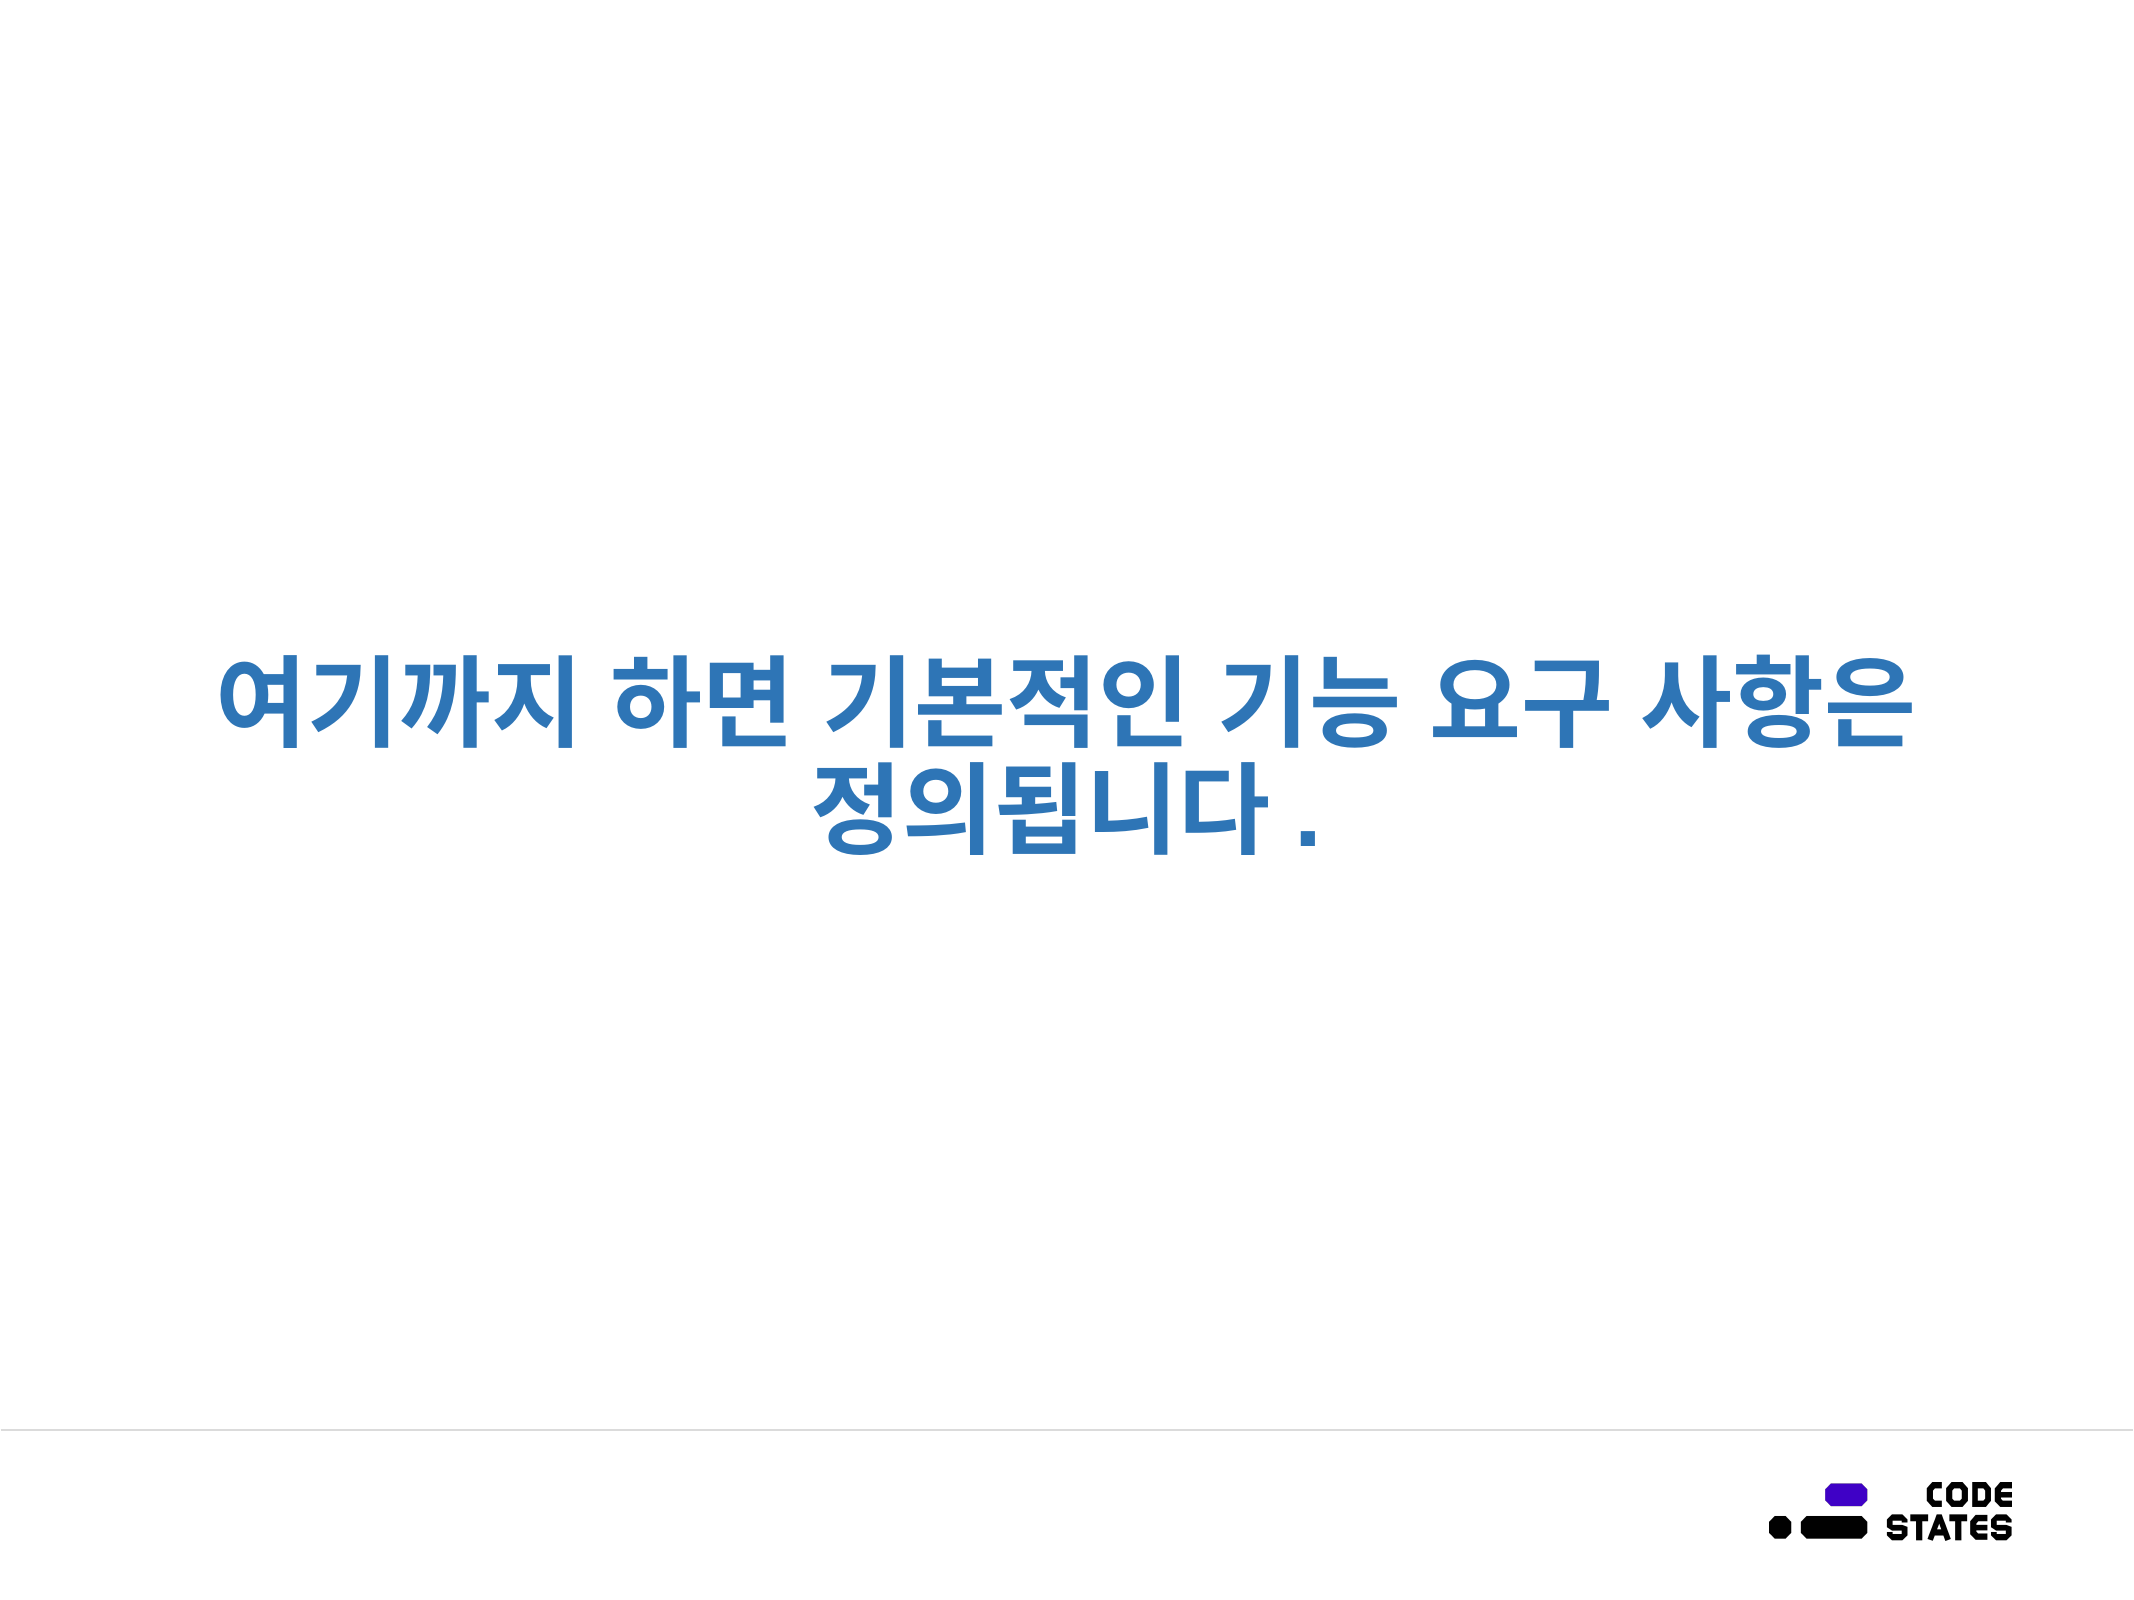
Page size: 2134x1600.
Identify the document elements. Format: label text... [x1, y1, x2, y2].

text_box 여기까지 하면 기본적인 기능 요구 사항은 정의됩니다. [0, 645, 2133, 800]
picture [1769, 1482, 2012, 1541]
